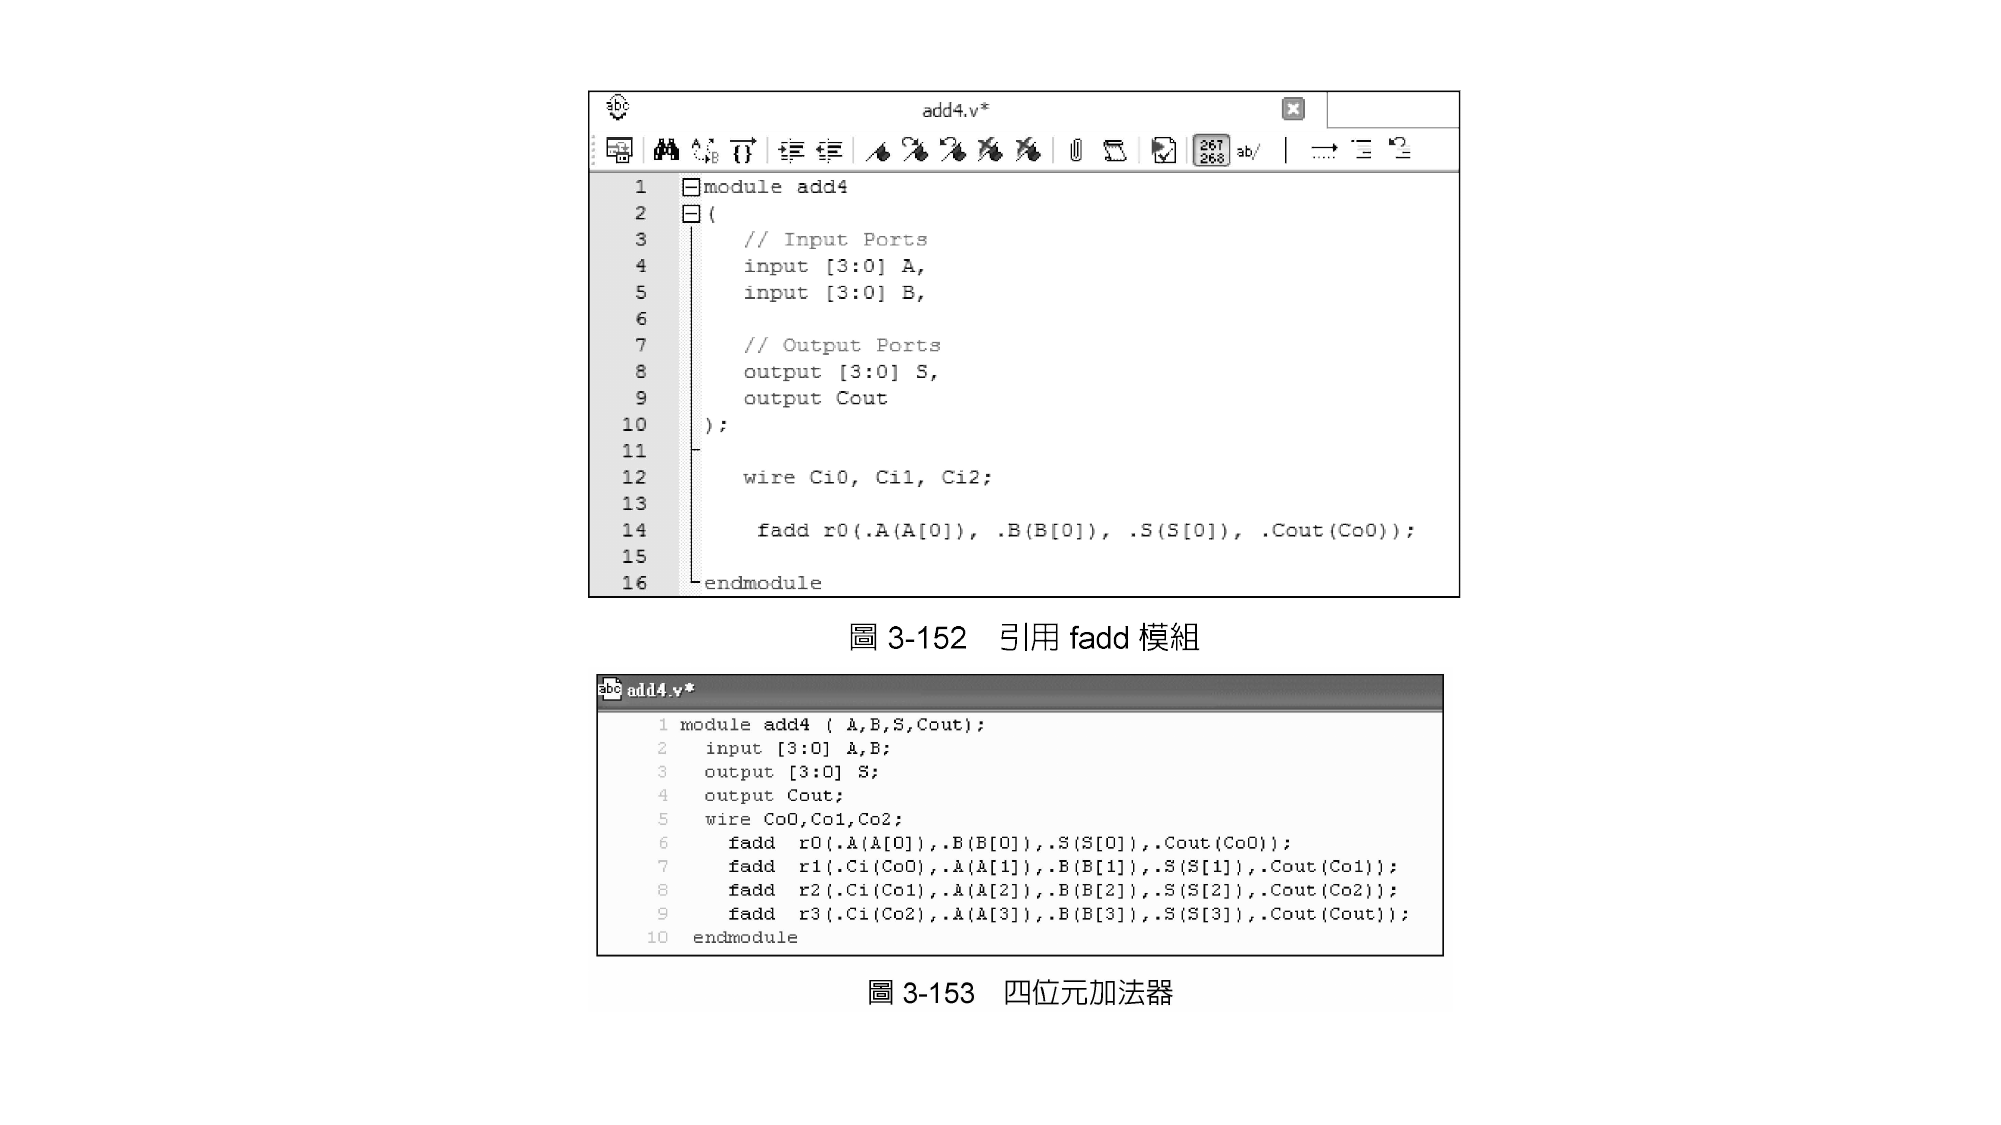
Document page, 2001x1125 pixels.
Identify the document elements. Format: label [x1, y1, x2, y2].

picture [576, 74, 1469, 664]
picture [588, 667, 1453, 1012]
